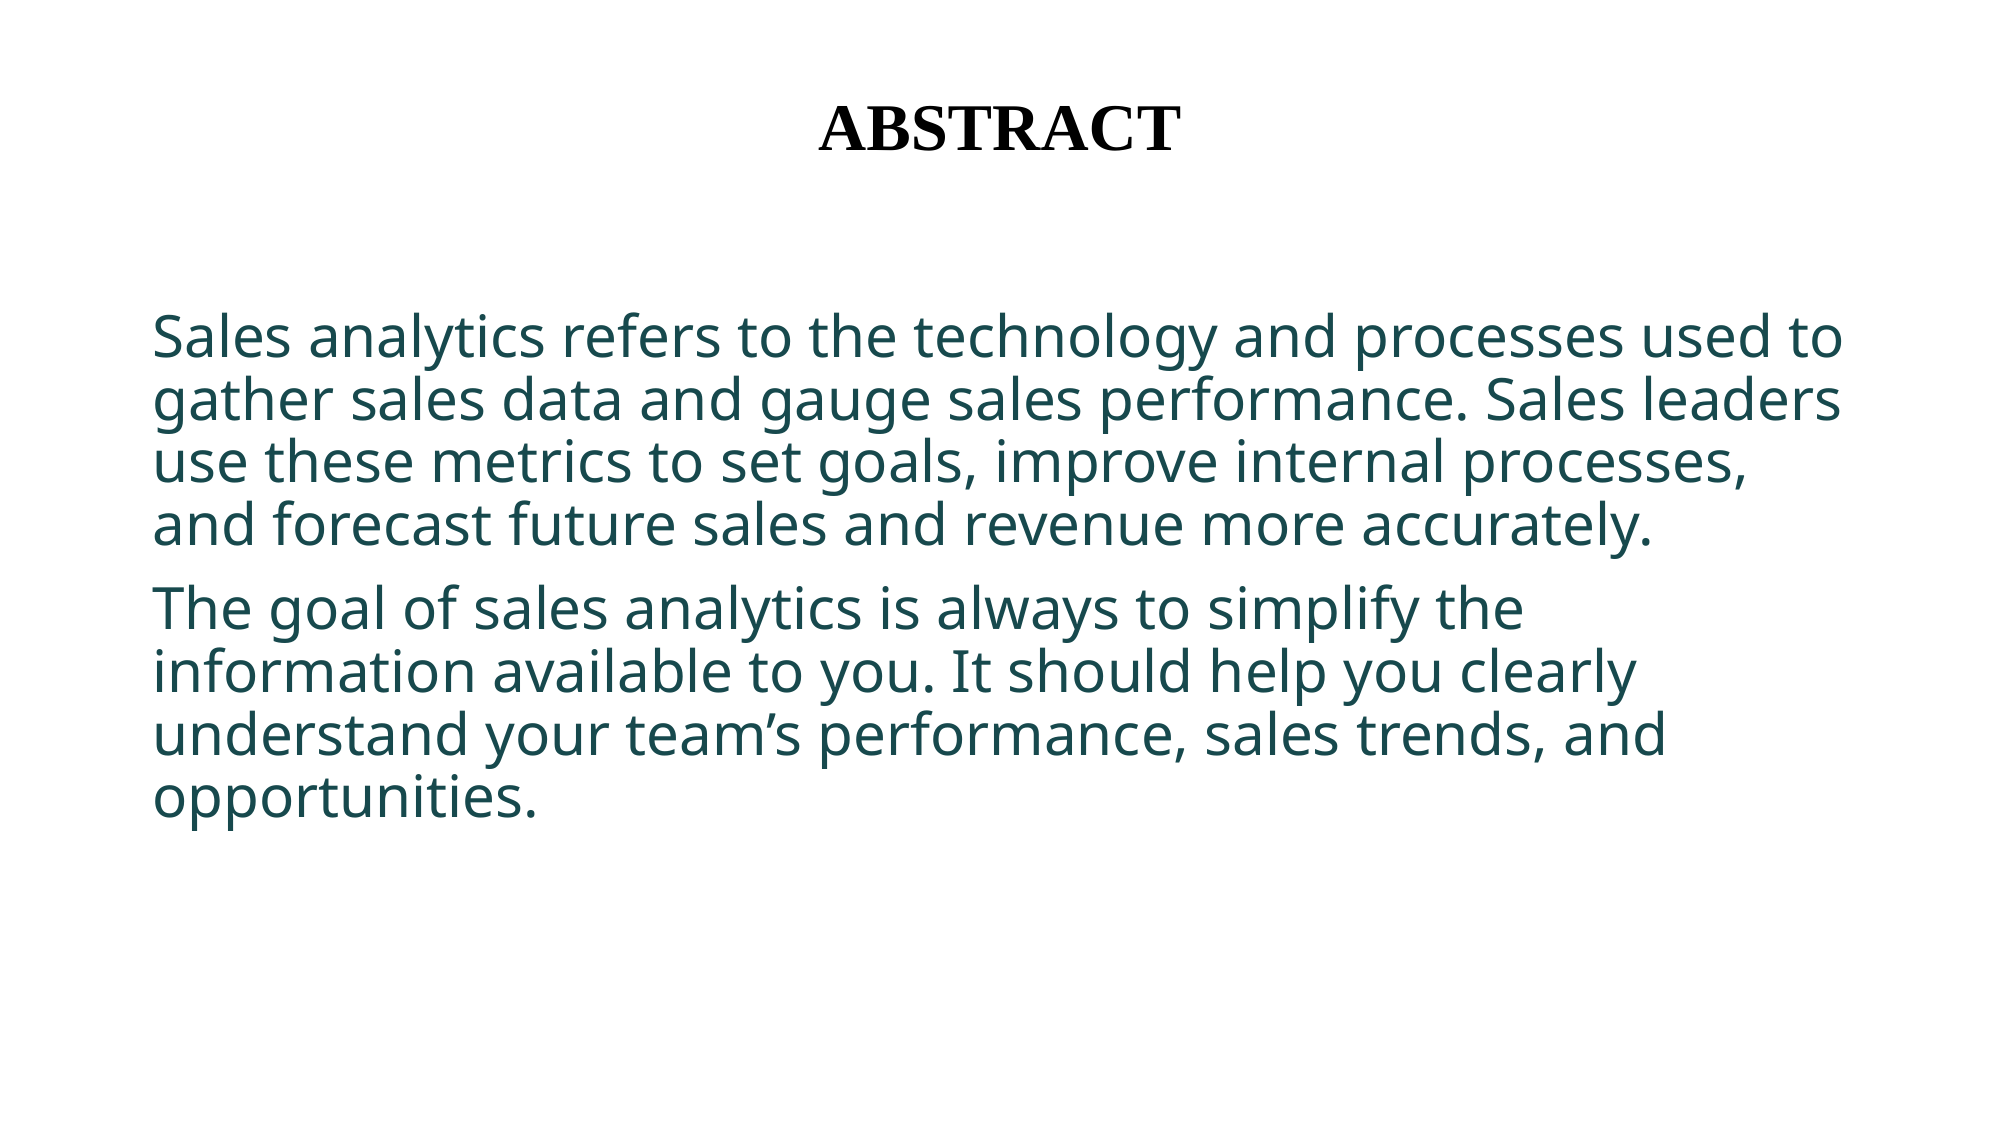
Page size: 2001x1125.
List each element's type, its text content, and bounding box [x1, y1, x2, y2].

title ABSTRACT [137, 59, 1863, 278]
list Sales analytics refers to the technology and processes used to gather sales data and gauge sales performance. Sales leaders use these metrics to set goals, improve internal processes, and forecast future sales and revenue more accurately. The goal of sales analytics is always to simplify the information available to you. It should help you clearly understand your team’s performance, sales trends, and opportunities. [137, 299, 1863, 1014]
